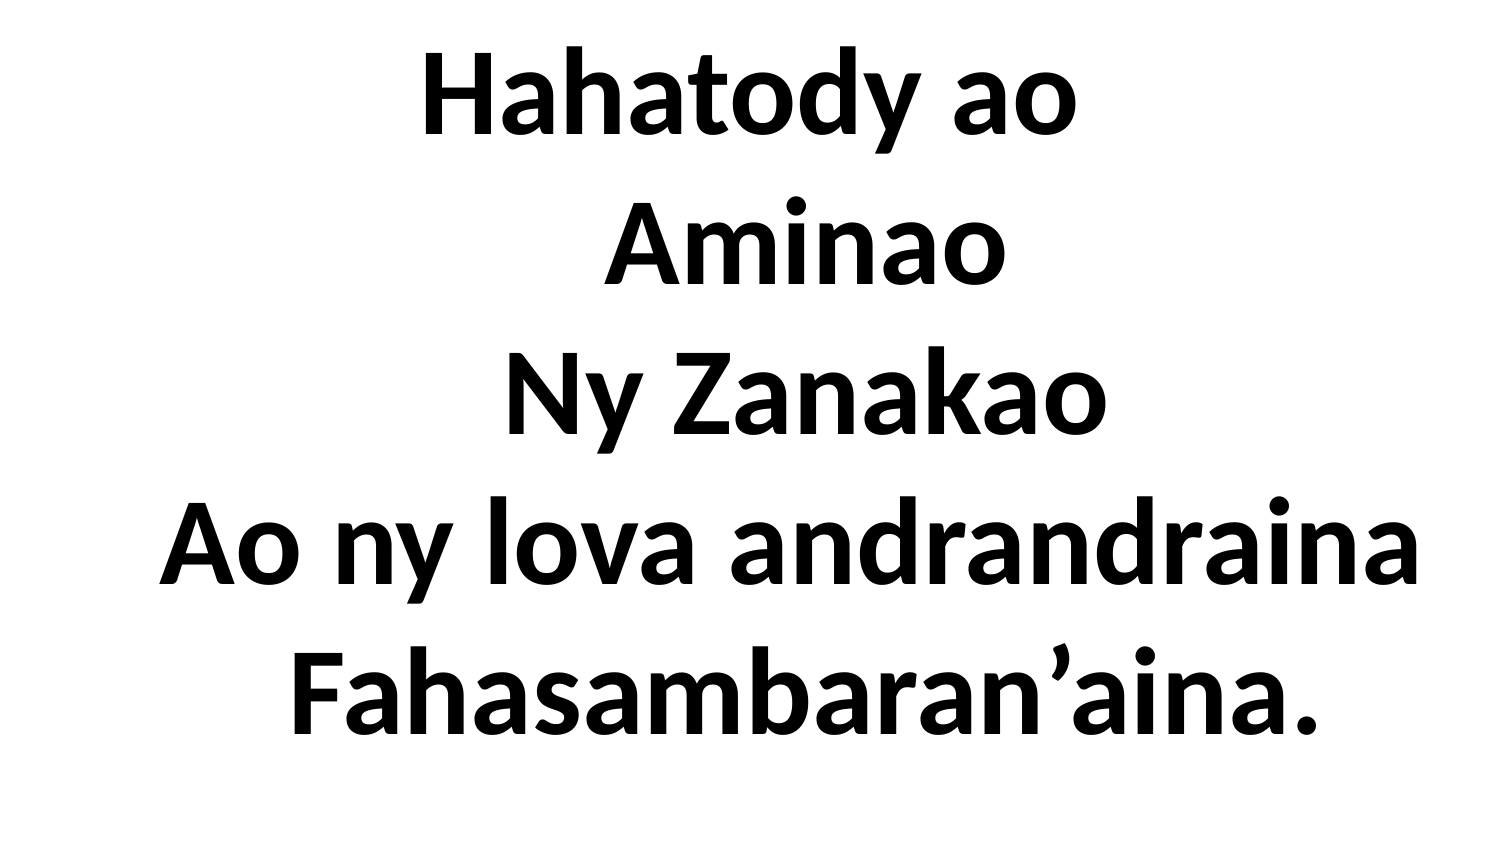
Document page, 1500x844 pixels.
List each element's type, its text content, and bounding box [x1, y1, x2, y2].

text_box Hahatody ao Aminao Ny Zanakao Ao ny lova andrandraina Fahasambaran’aina. [0, 2, 1500, 768]
